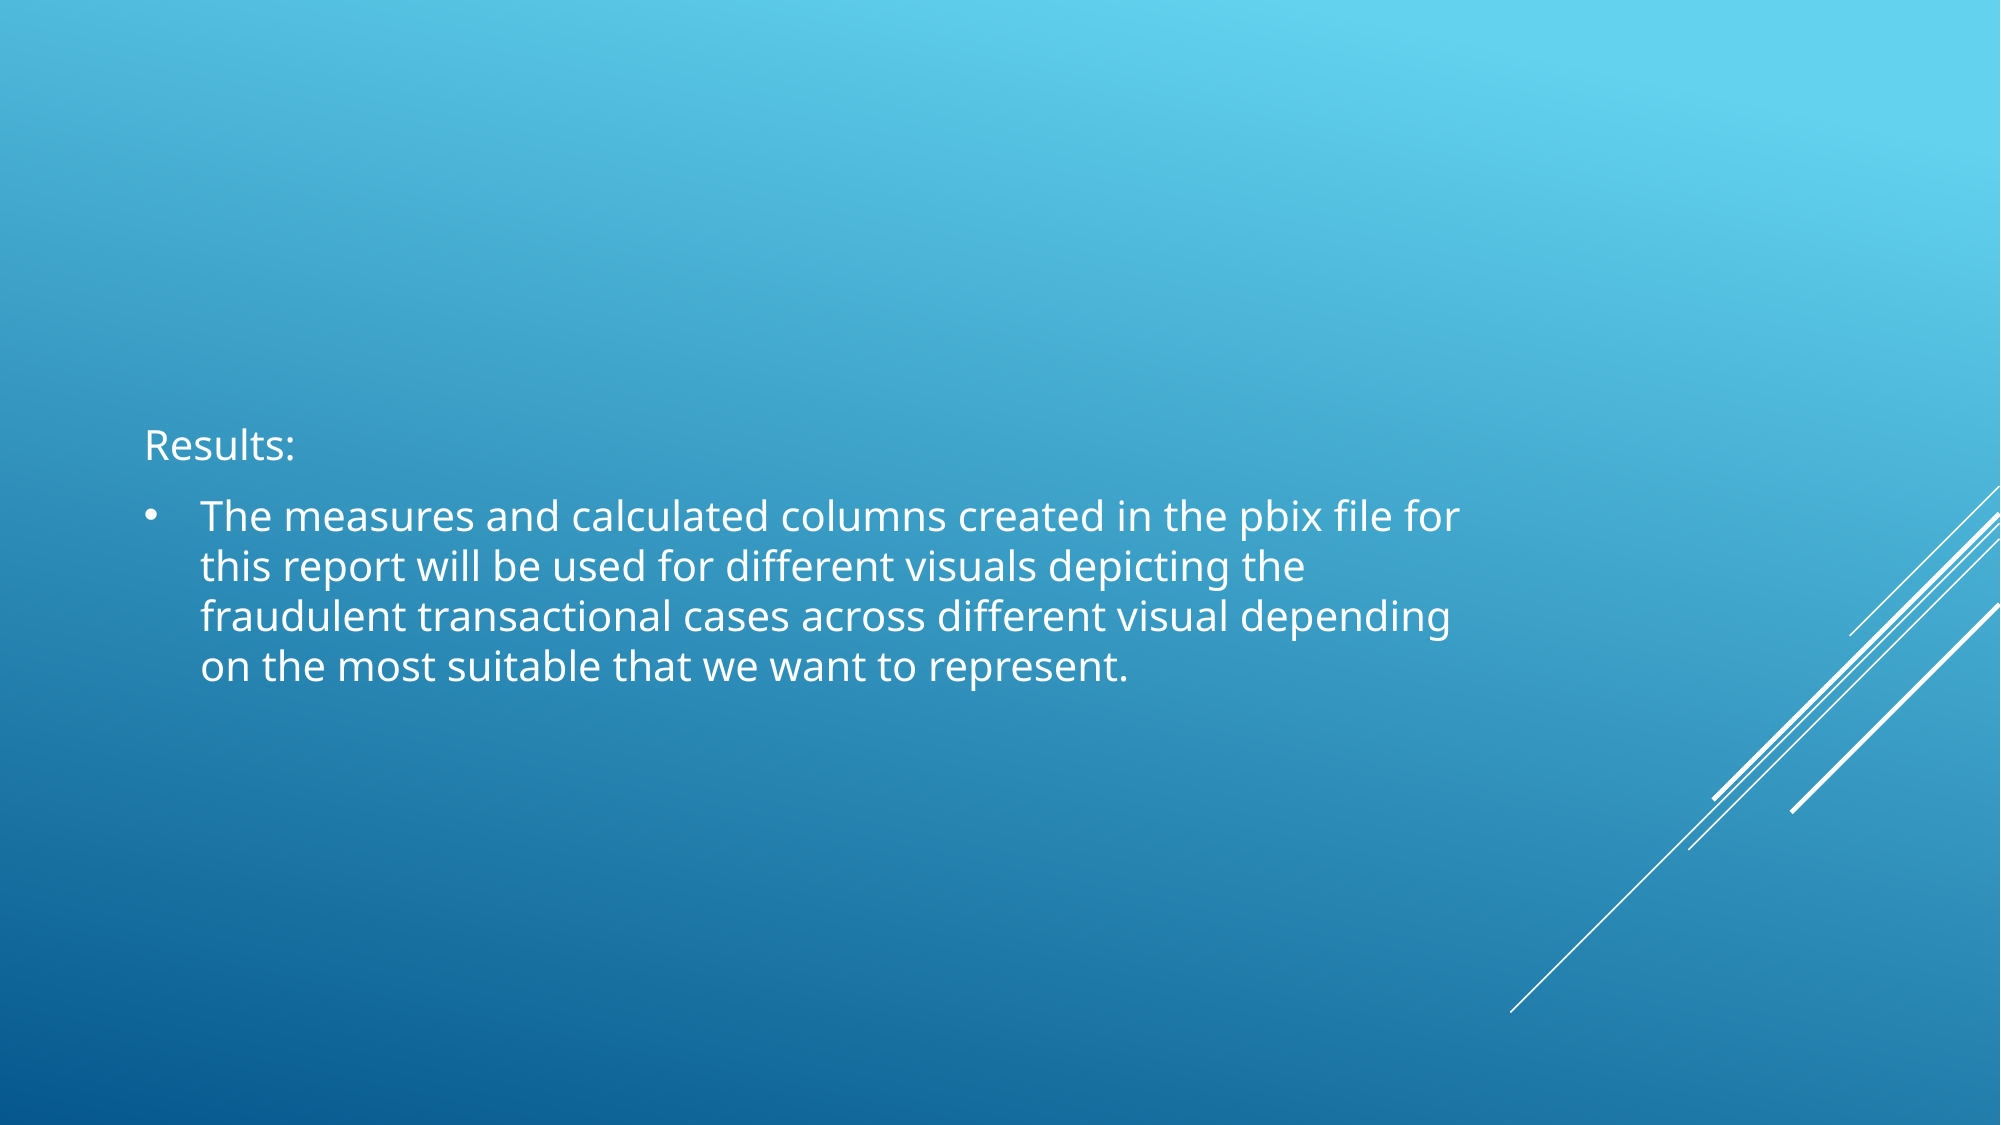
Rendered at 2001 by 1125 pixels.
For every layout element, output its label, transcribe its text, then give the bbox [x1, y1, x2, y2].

list Results: The measures and calculated columns created in the pbix file for this report will be used for different visuals depicting the fraudulent transactional cases across different visual depending on the most suitable that we want to represent. [112, 75, 1513, 1034]
